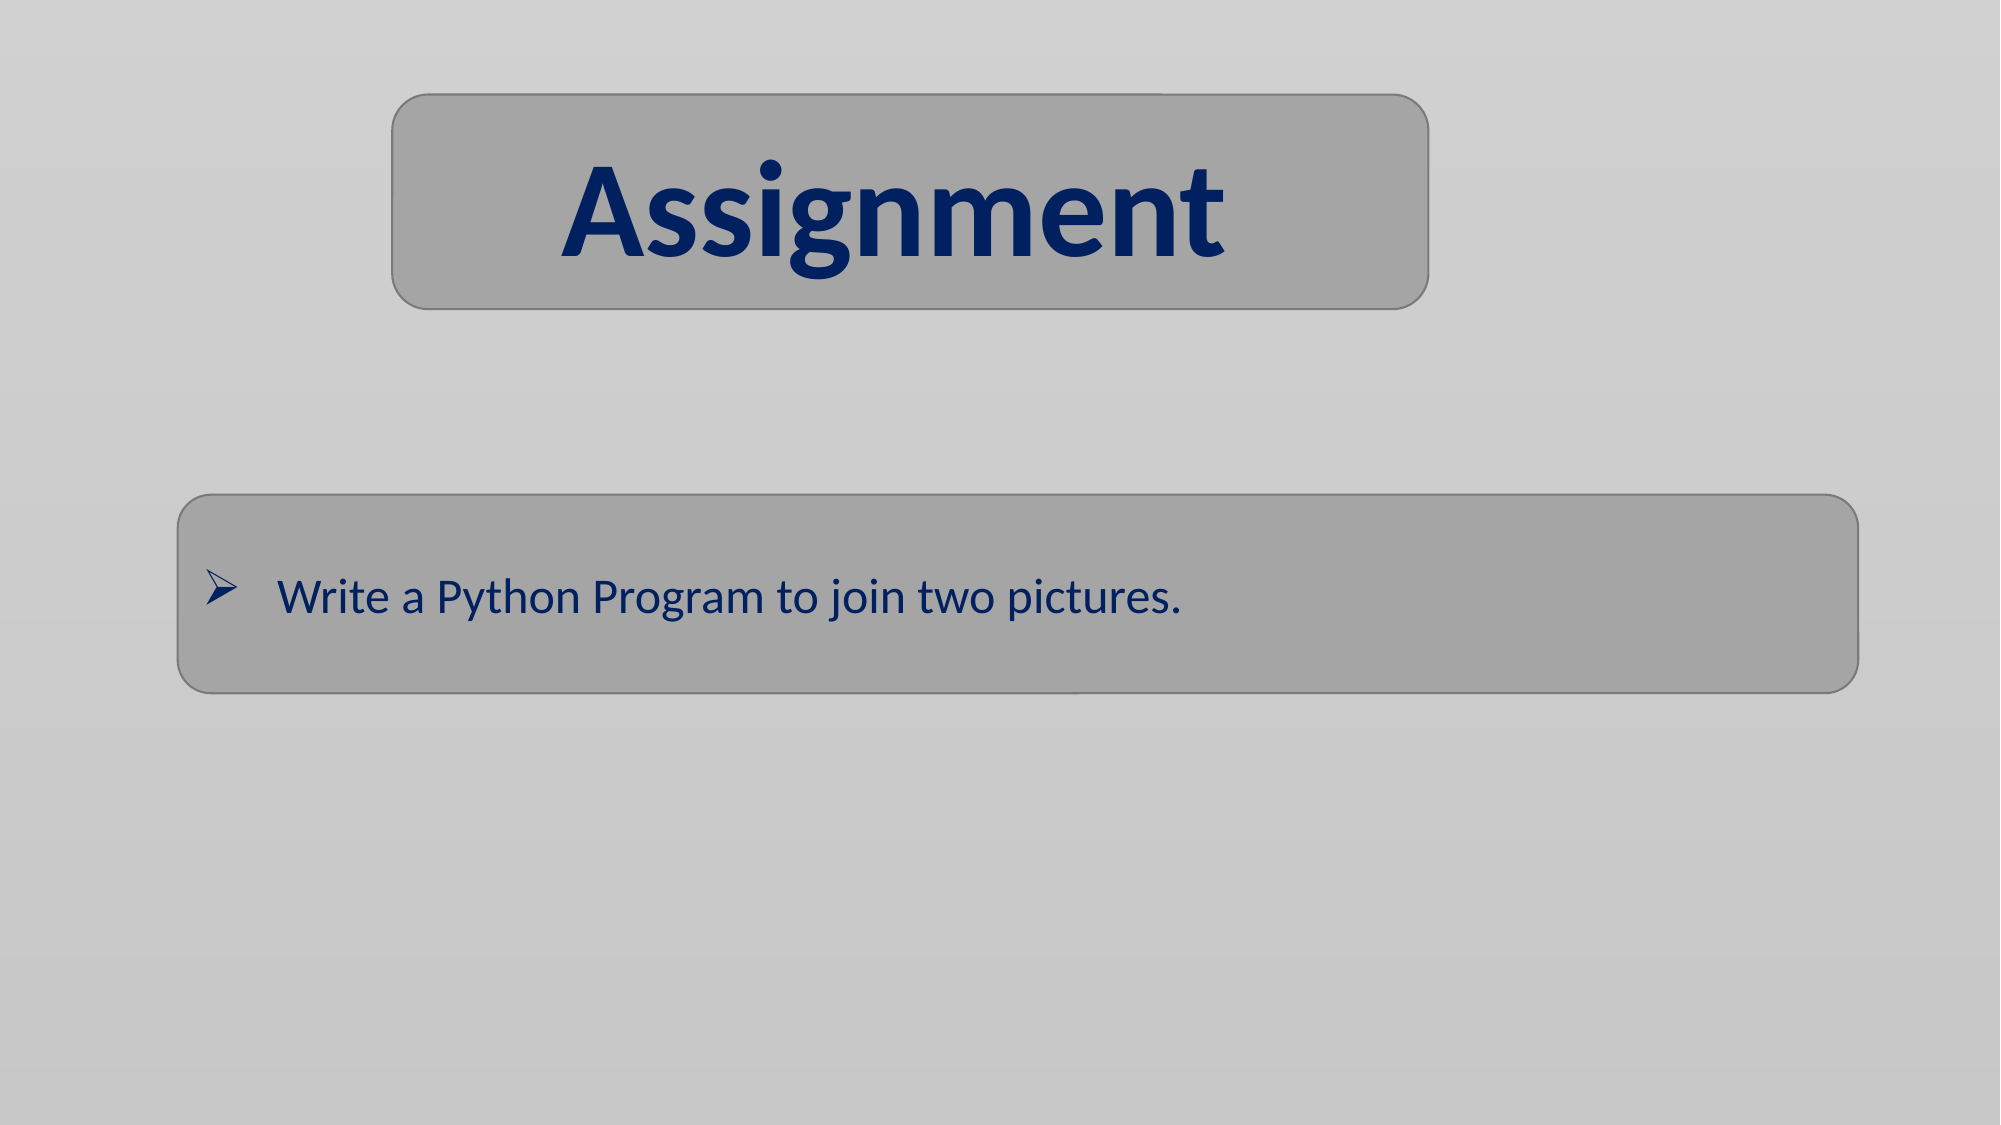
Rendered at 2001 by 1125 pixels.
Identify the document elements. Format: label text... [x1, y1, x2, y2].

text_box Assignment [391, 93, 1430, 311]
text_box Write a Python Program to join two pictures. [176, 493, 1860, 695]
